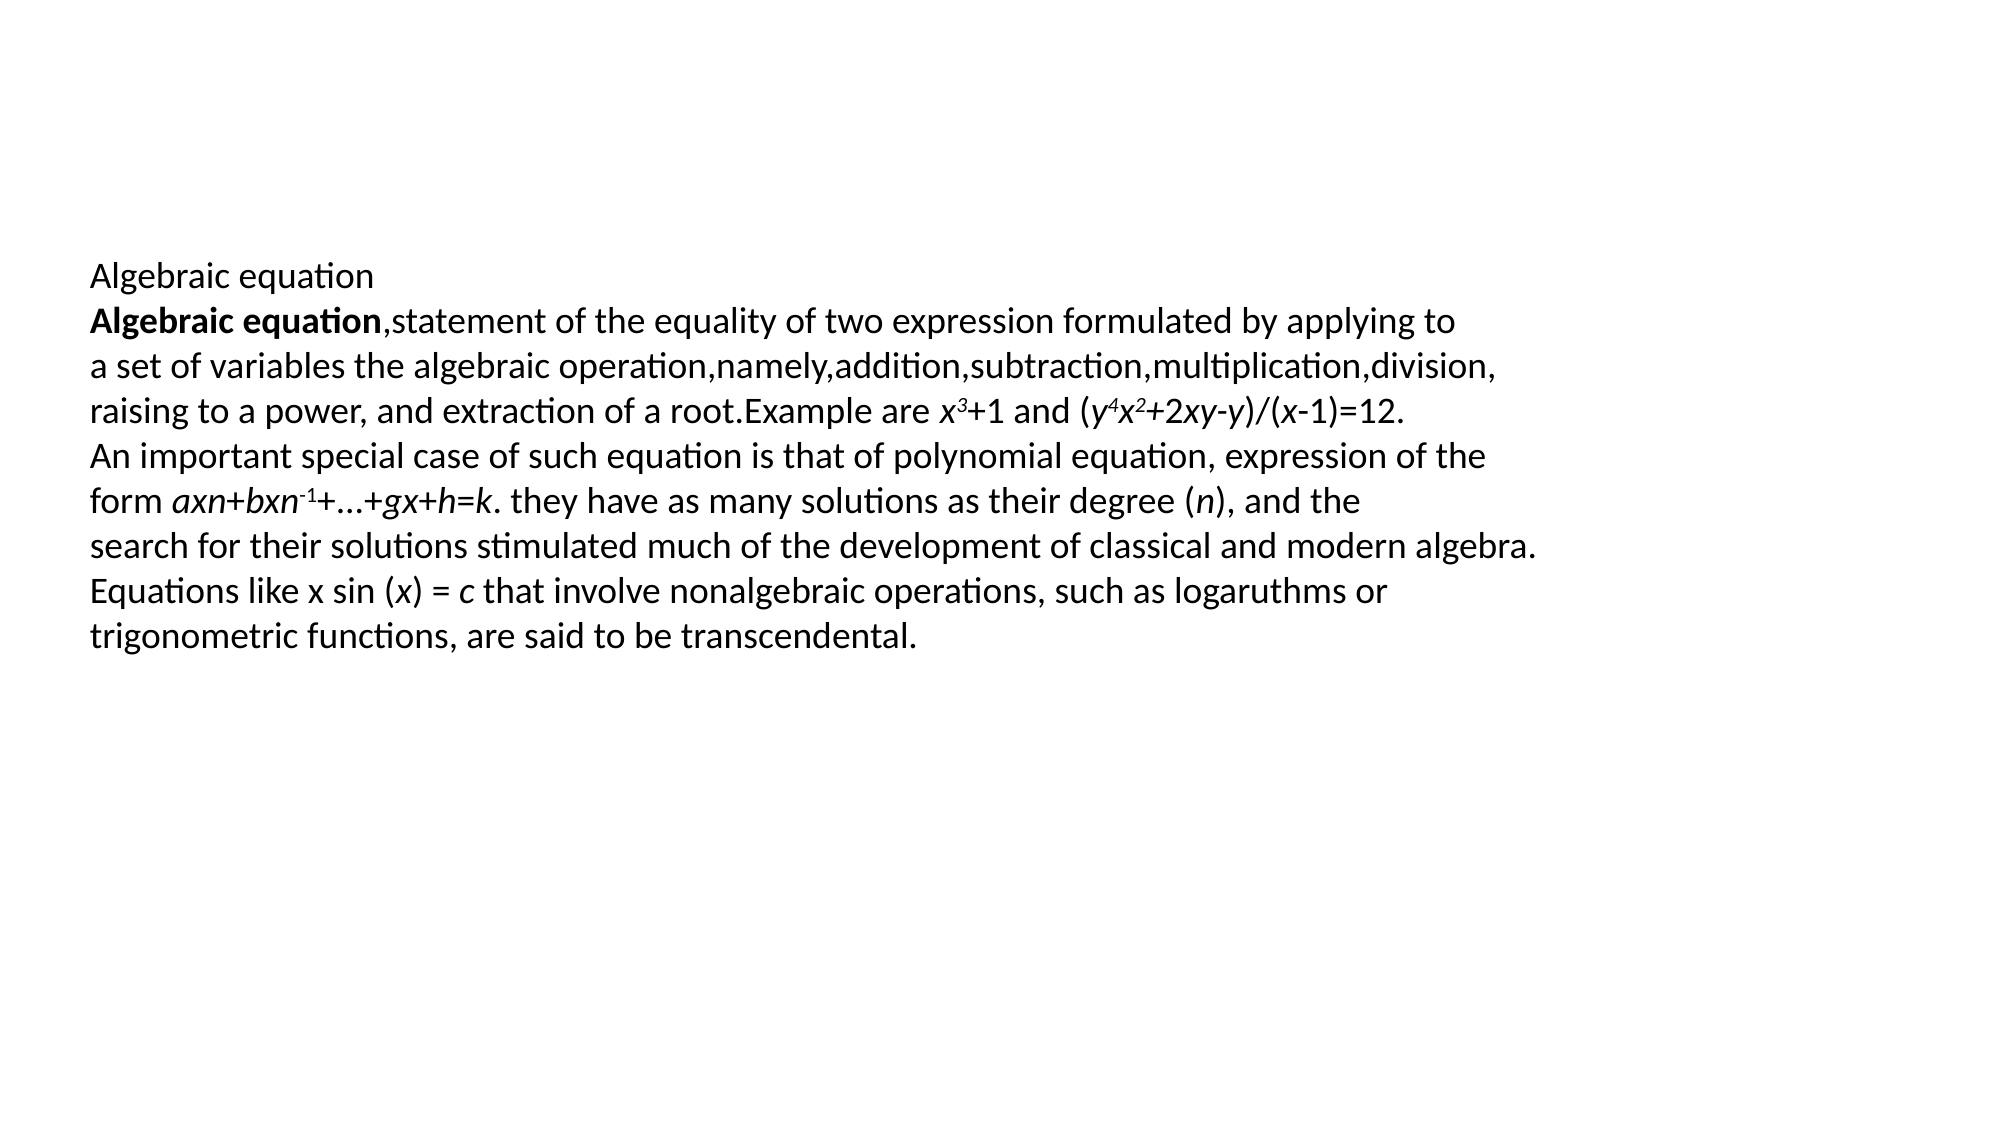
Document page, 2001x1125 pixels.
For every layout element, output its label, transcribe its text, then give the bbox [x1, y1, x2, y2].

text_box Algebraic equation Algebraic equation,statement of the equality of two expression formulated by applying to a set of variables the algebraic operation,namely,addition,subtraction,multiplication,division, raising to a power, and extraction of a root.Example are x3+1 and (y4x2+2xy-y)/(x-1)=12. An important special case of such equation is that of polynomial equation, expression of the form axn+bxn-1+...+gx+h=k. they have as many solutions as their degree (n), and the search for their solutions stimulated much of the development of classical and modern algebra. Equations like x sin (x) = c that involve nonalgebraic operations, such as logaruthms or trigonometric functions, are said to be transcendental. [75, 243, 1936, 709]
